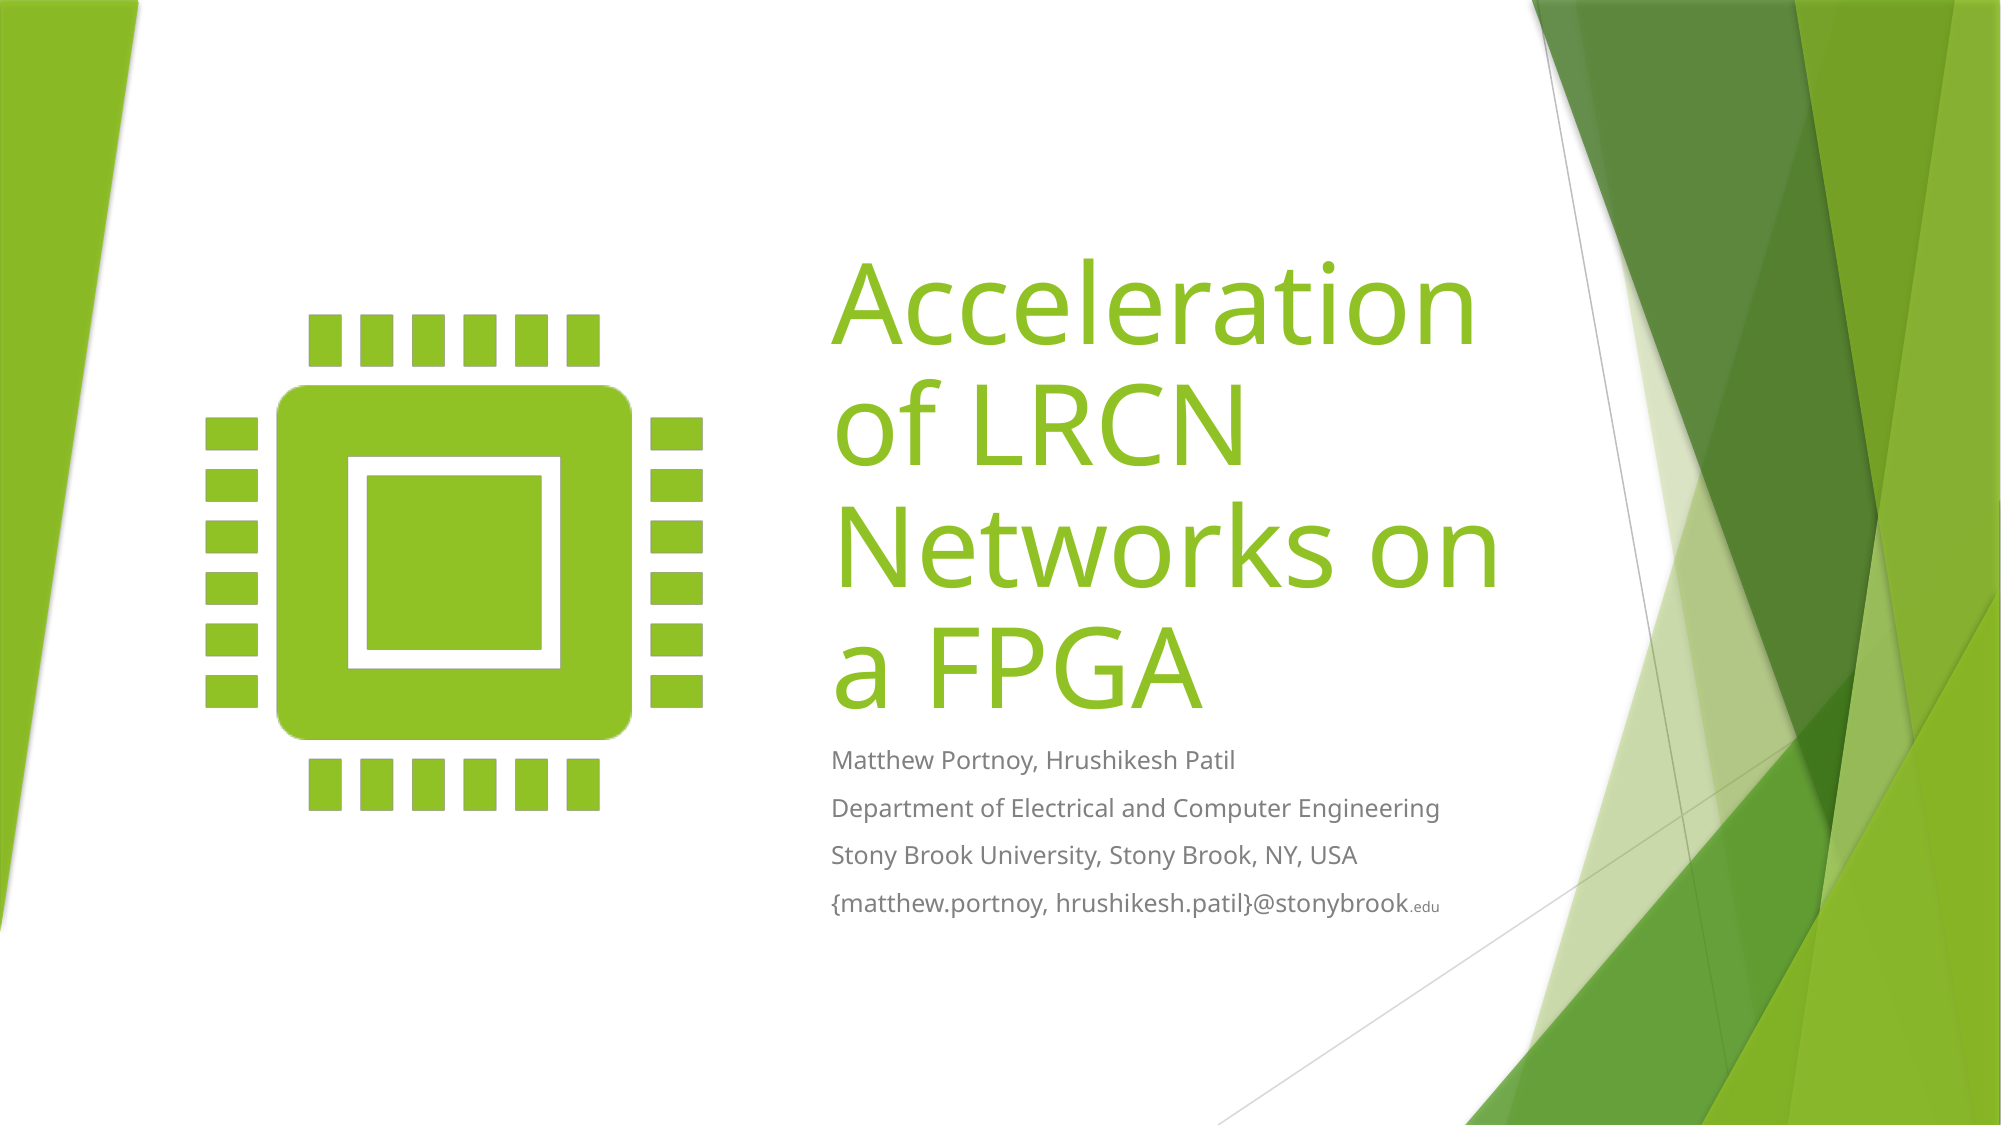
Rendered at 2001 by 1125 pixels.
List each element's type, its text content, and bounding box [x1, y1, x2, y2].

text_box [0, 1, 140, 933]
title Acceleration of LRCN Networks on a FPGA [816, 207, 1522, 740]
subtitle Matthew Portnoy, Hrushikesh Patil Department of Electrical and Computer Engineering Stony Brook University, Stony Brook, NY, USA {matthew.portnoy, hrushikesh.patil}@stonybrook.edu [816, 740, 1522, 989]
picture [145, 253, 764, 873]
